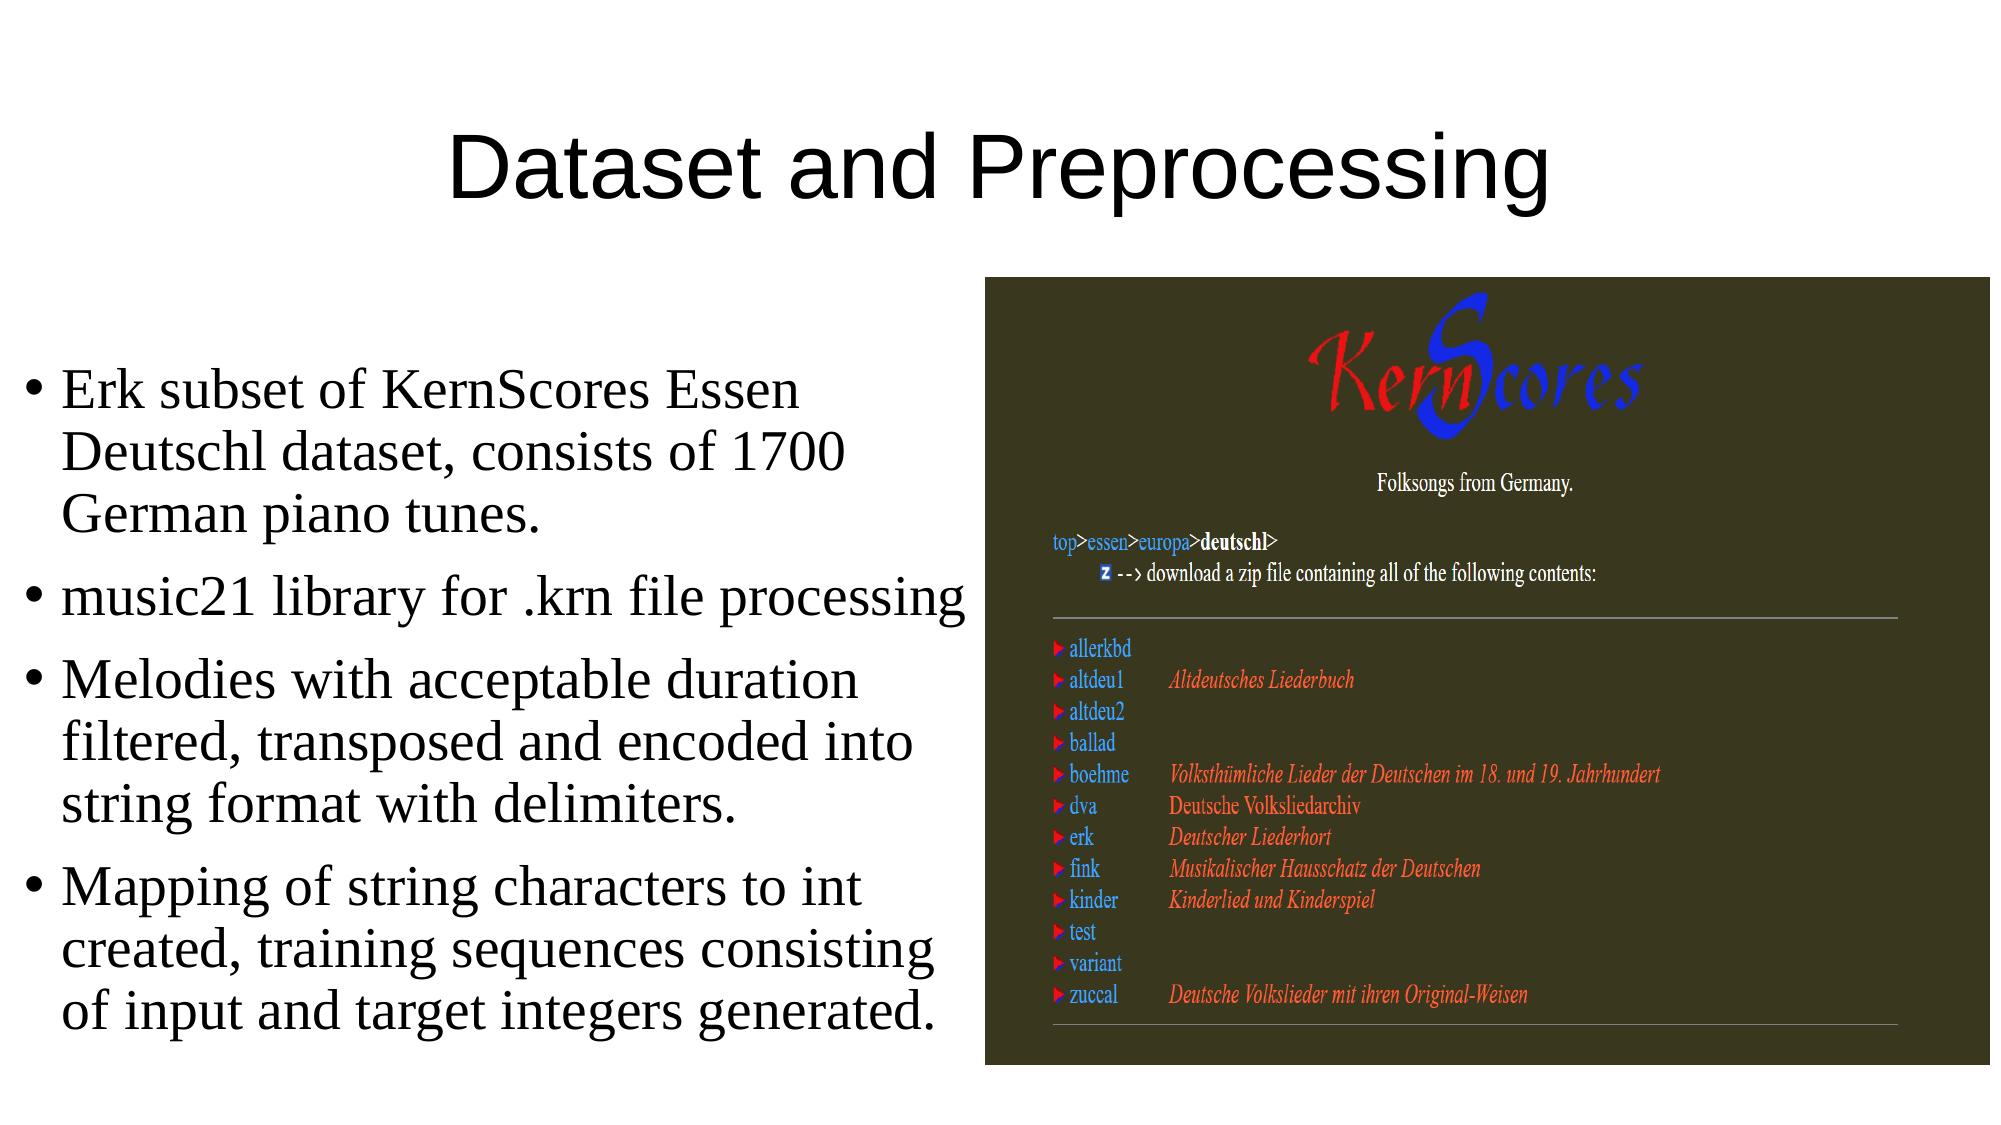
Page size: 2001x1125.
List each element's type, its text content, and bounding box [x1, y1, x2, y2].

picture [985, 277, 1990, 1066]
title Dataset and Preprocessing [137, 59, 1863, 278]
list Erk subset of KernScores Essen Deutschl dataset, consists of 1700 German piano tunes. music21 library for .krn file processing Melodies with acceptable duration filtered, transposed and encoded into string format with delimiters. Mapping of string characters to int created, training sequences consisting of input and target integers generated. [9, 351, 985, 1066]
